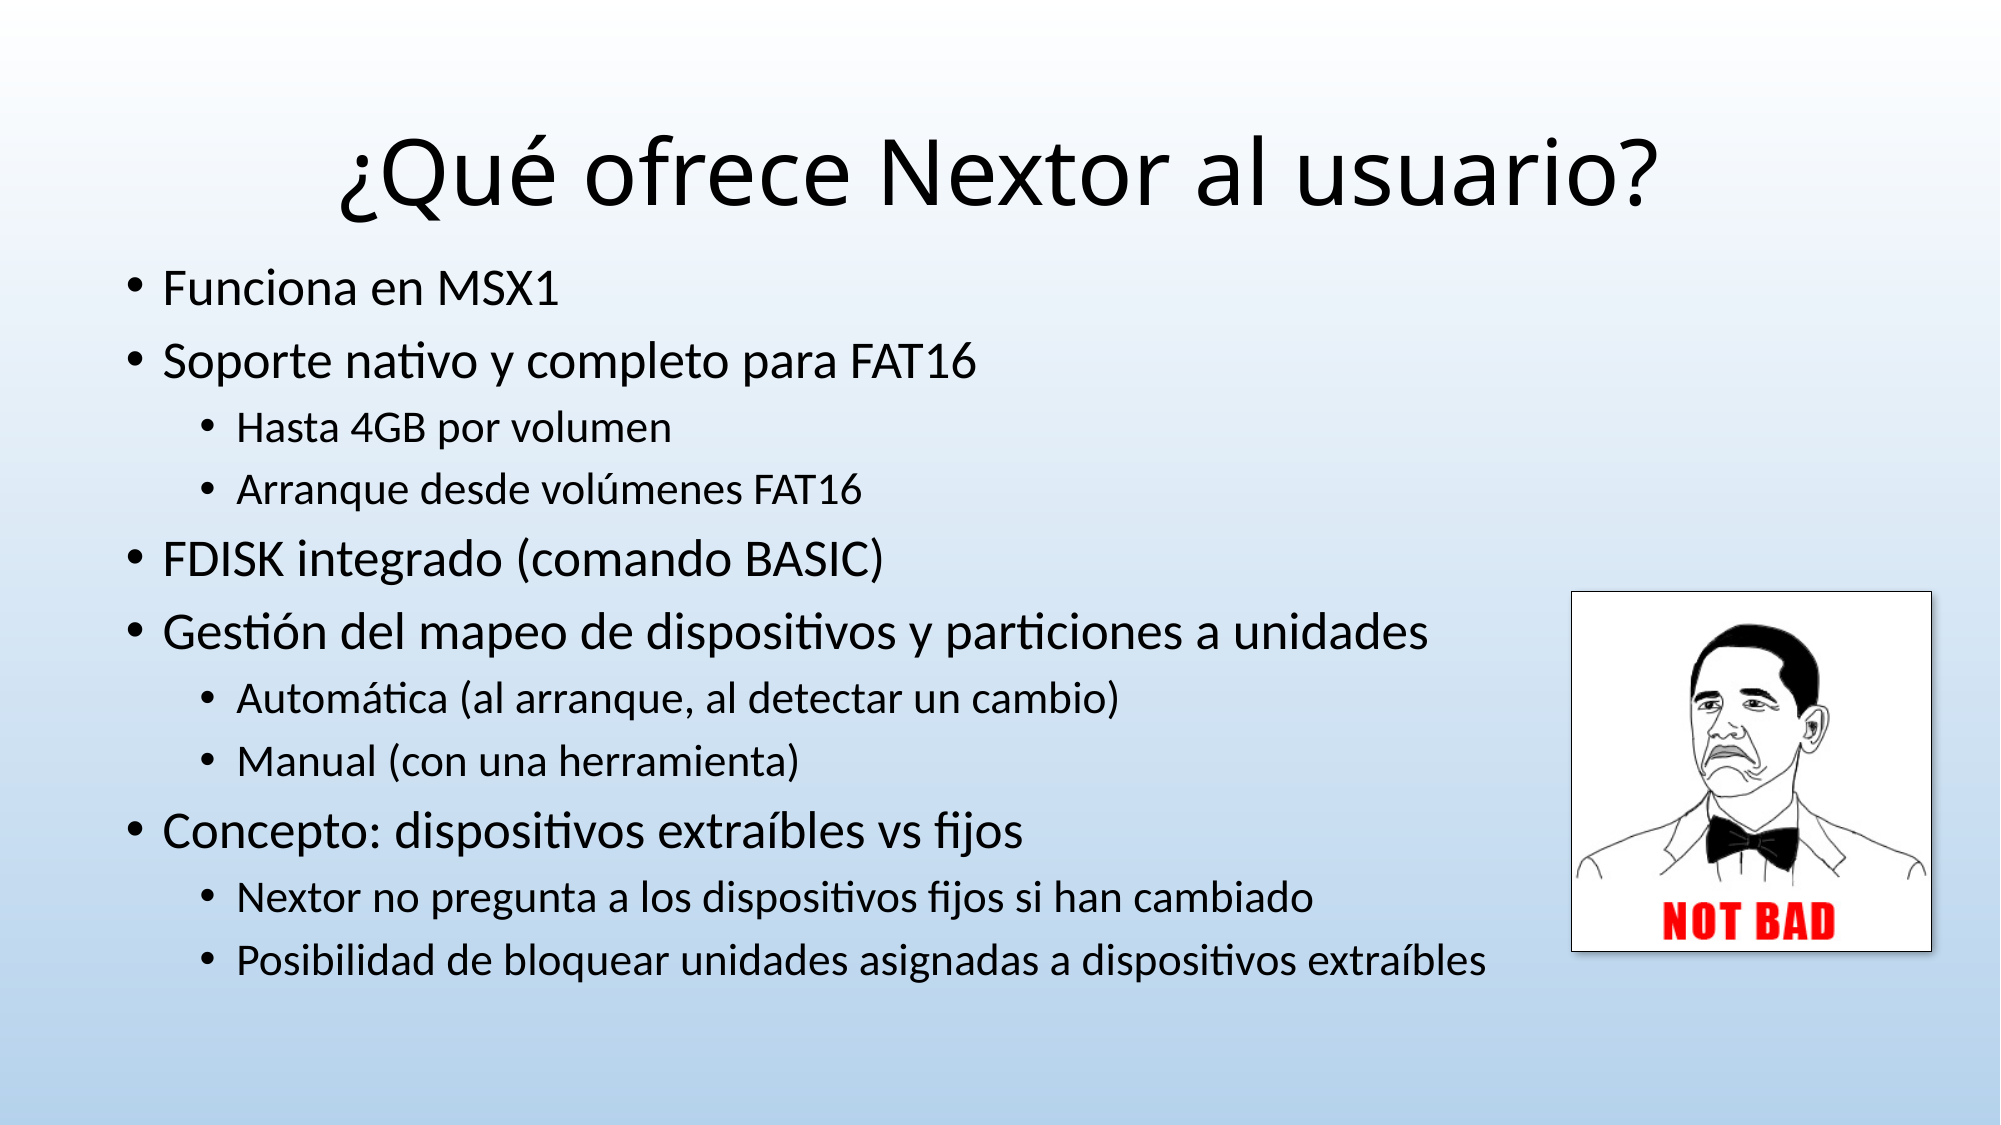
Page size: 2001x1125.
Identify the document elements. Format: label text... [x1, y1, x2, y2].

list Funciona en MSX1 Soporte nativo y completo para FAT16 Hasta 4GB por volumen Arranque desde volúmenes FAT16 FDISK integrado (comando BASIC) Gestión del mapeo de dispositivos y particiones a unidades Automática (al arranque, al detectar un cambio) Manual (con una herramienta) Concepto: dispositivos extraíbles vs fijos Nextor no pregunta a los dispositivos fijos si han cambiado Posibilidad de bloquear unidades asignadas a dispositivos extraíbles [110, 251, 1836, 1048]
title ¿Qué ofrece Nextor al usuario? [137, 59, 1863, 278]
picture [1571, 591, 1931, 951]
